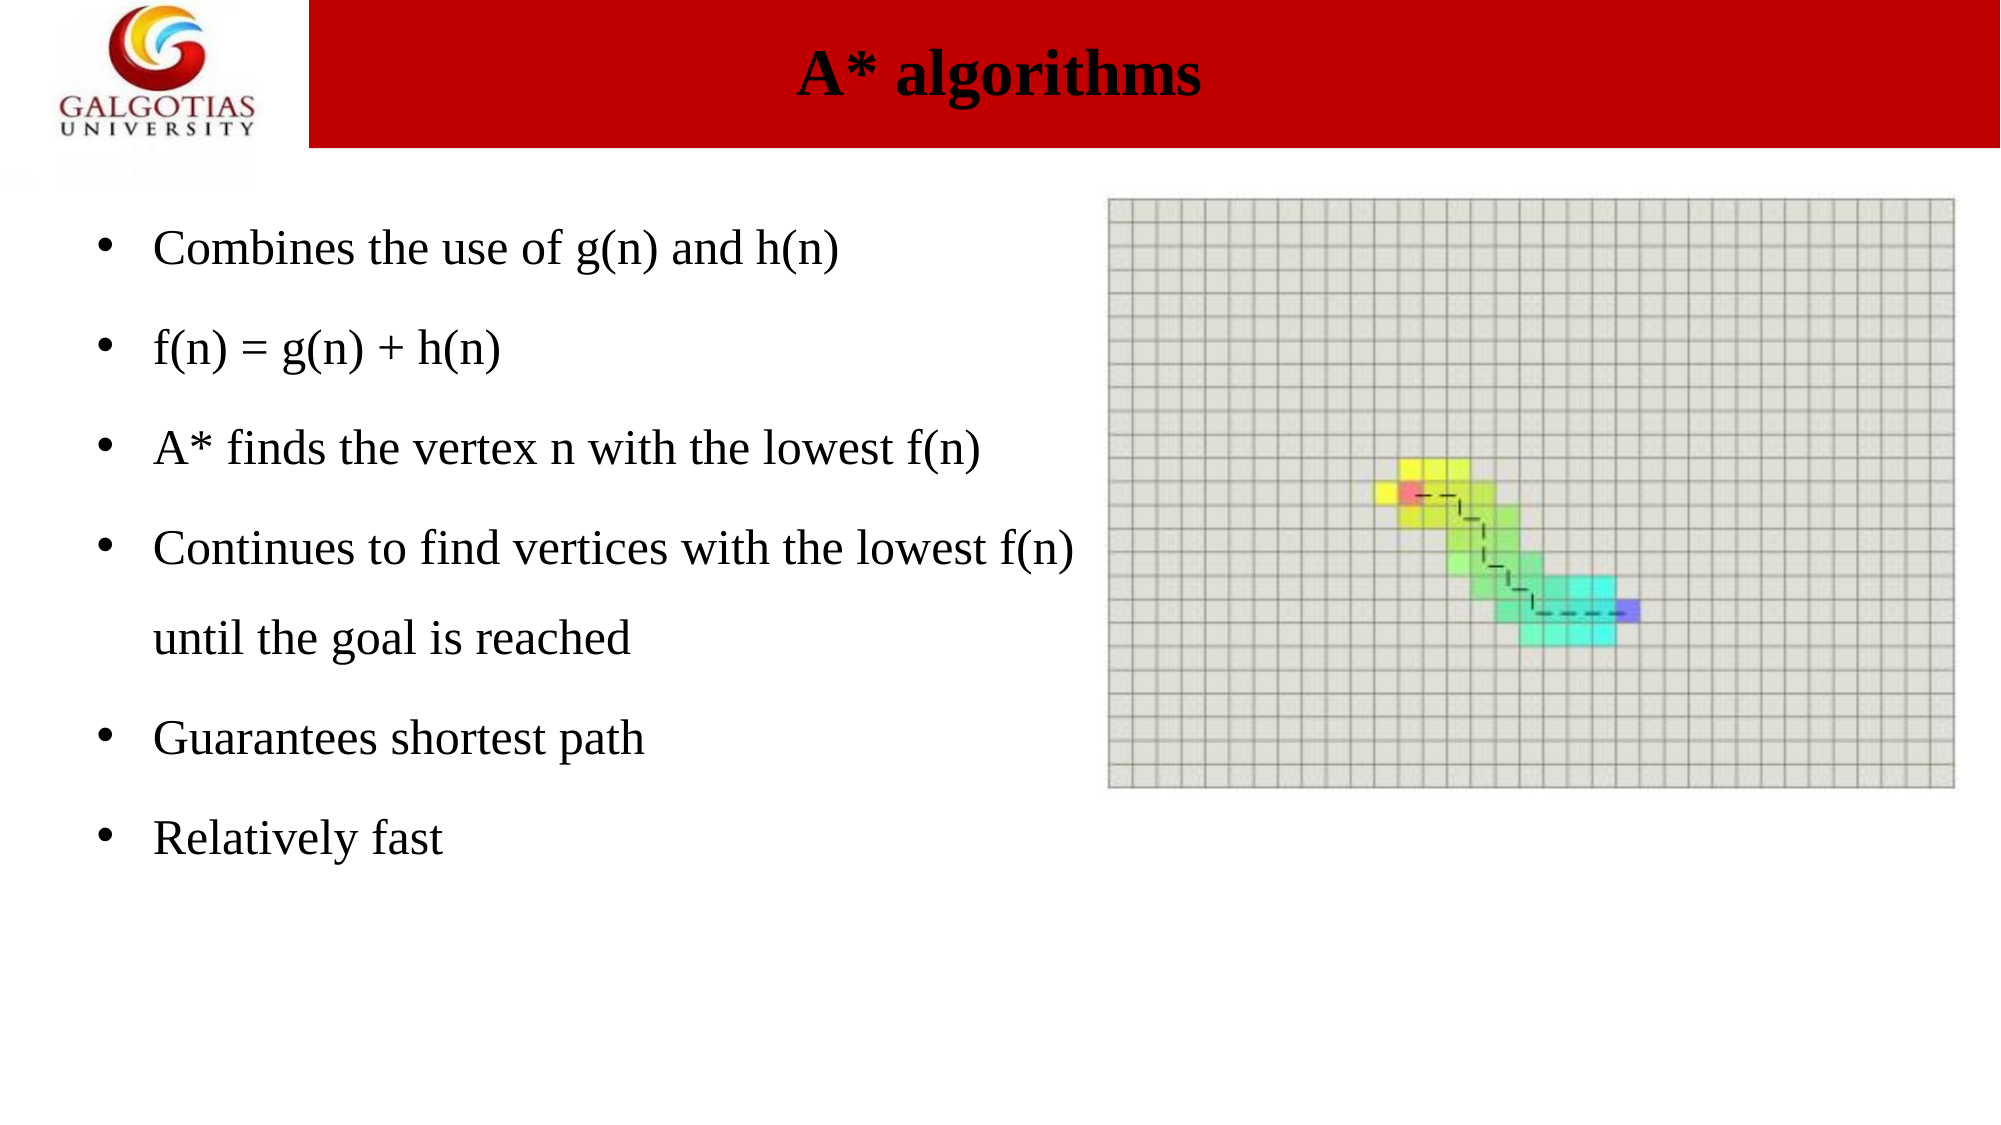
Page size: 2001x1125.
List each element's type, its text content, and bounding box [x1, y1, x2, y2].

list Combines the use of g(n) and h(n) f(n) = g(n) + h(n) A* finds the vertex n with the lowest f(n) Continues to find vertices with the lowest f(n) until the goal is reached Guarantees shortest path Relatively fast [81, 177, 1922, 1084]
title A* algorithms [311, 0, 2000, 149]
picture [0, 0, 309, 185]
picture [1096, 189, 1965, 801]
